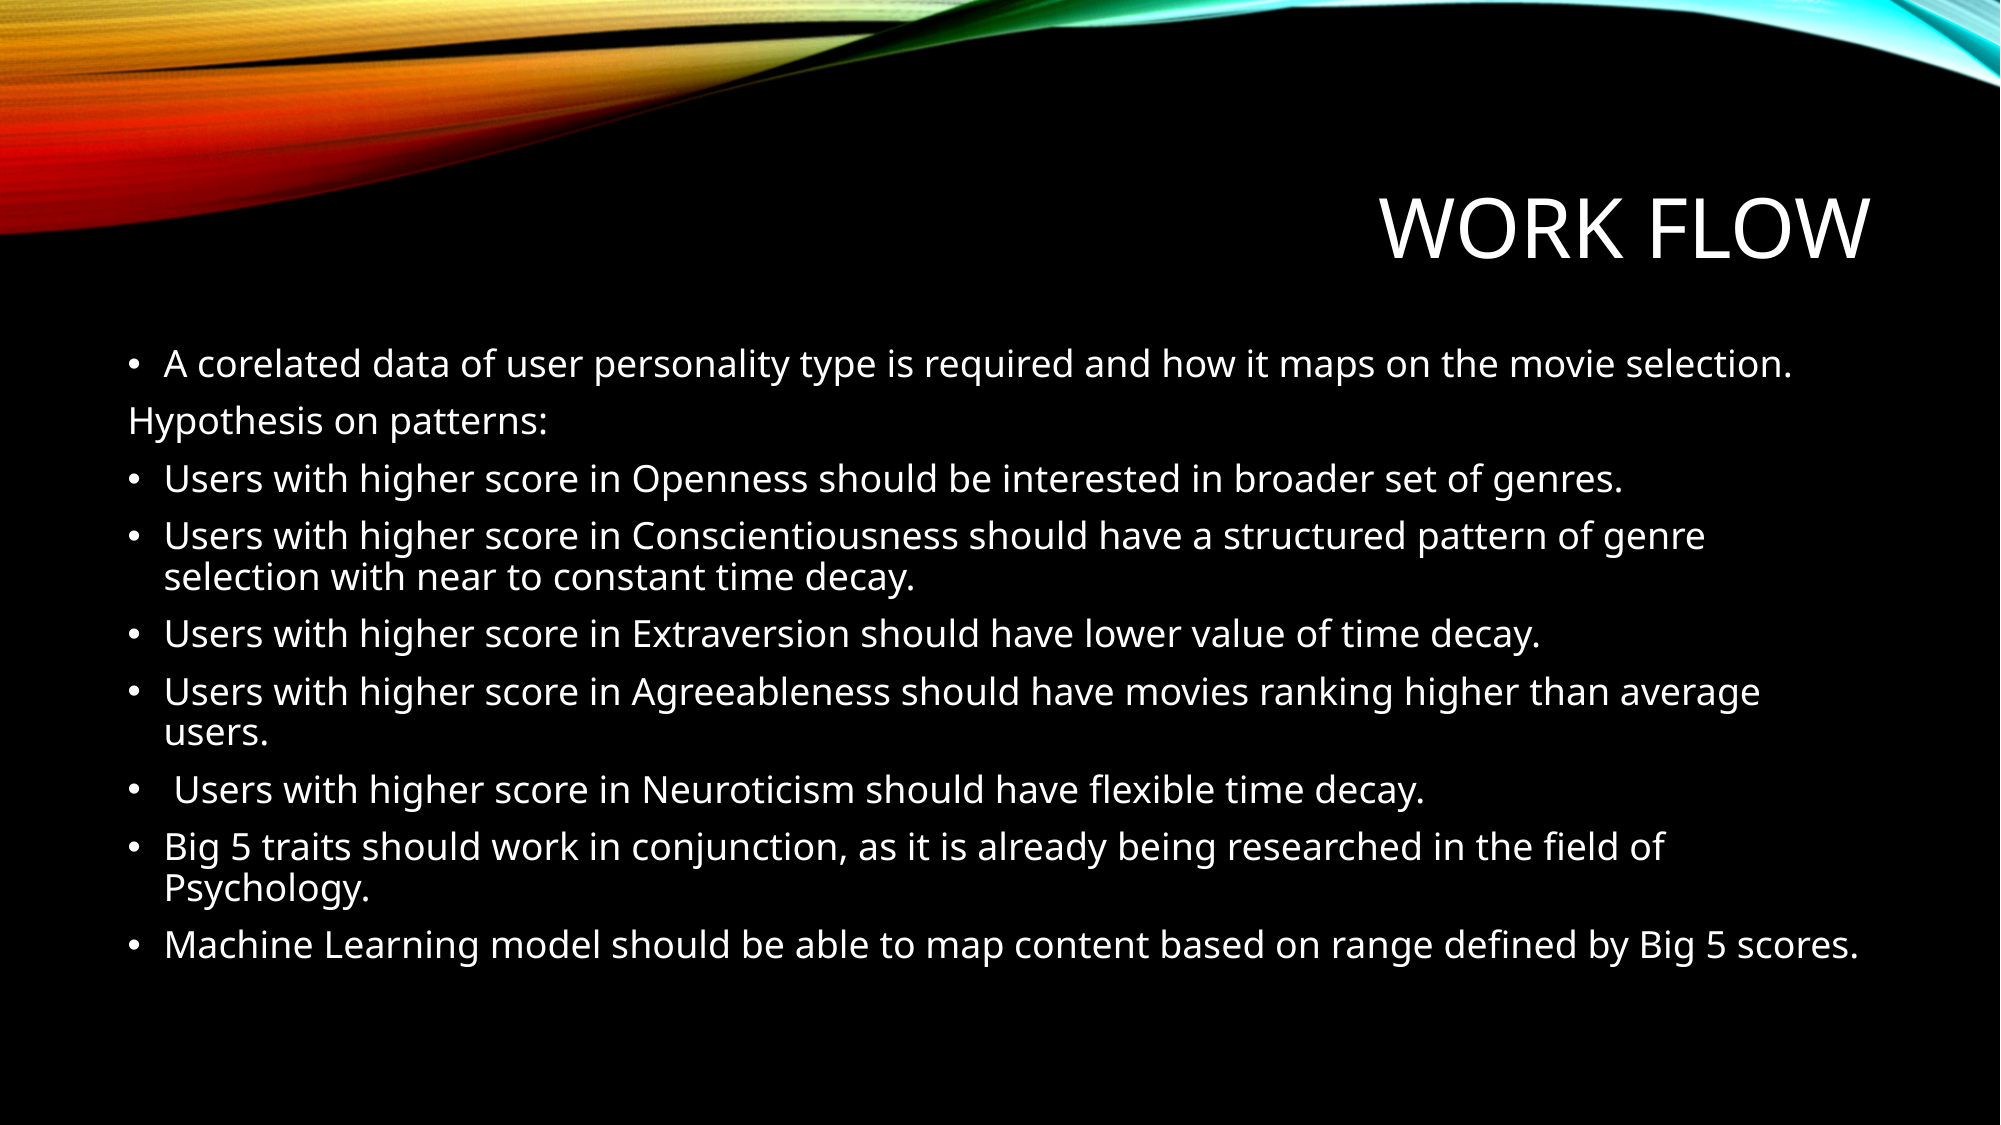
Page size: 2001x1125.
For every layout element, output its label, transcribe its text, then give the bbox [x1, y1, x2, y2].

title Work Flow [474, 125, 1888, 337]
list A corelated data of user personality type is required and how it maps on the movie selection. Hypothesis on patterns: Users with higher score in Openness should be interested in broader set of genres. Users with higher score in Conscientiousness should have a structured pattern of genre selection with near to constant time decay. Users with higher score in Extraversion should have lower value of time decay. Users with higher score in Agreeableness should have movies ranking higher than average users. Users with higher score in Neuroticism should have flexible time decay. Big 5 traits should work in conjunction, as it is already being researched in the field of Psychology. Machine Learning model should be able to map content based on range defined by Big 5 scores. [112, 337, 1888, 1021]
picture [0, 0, 2000, 237]
